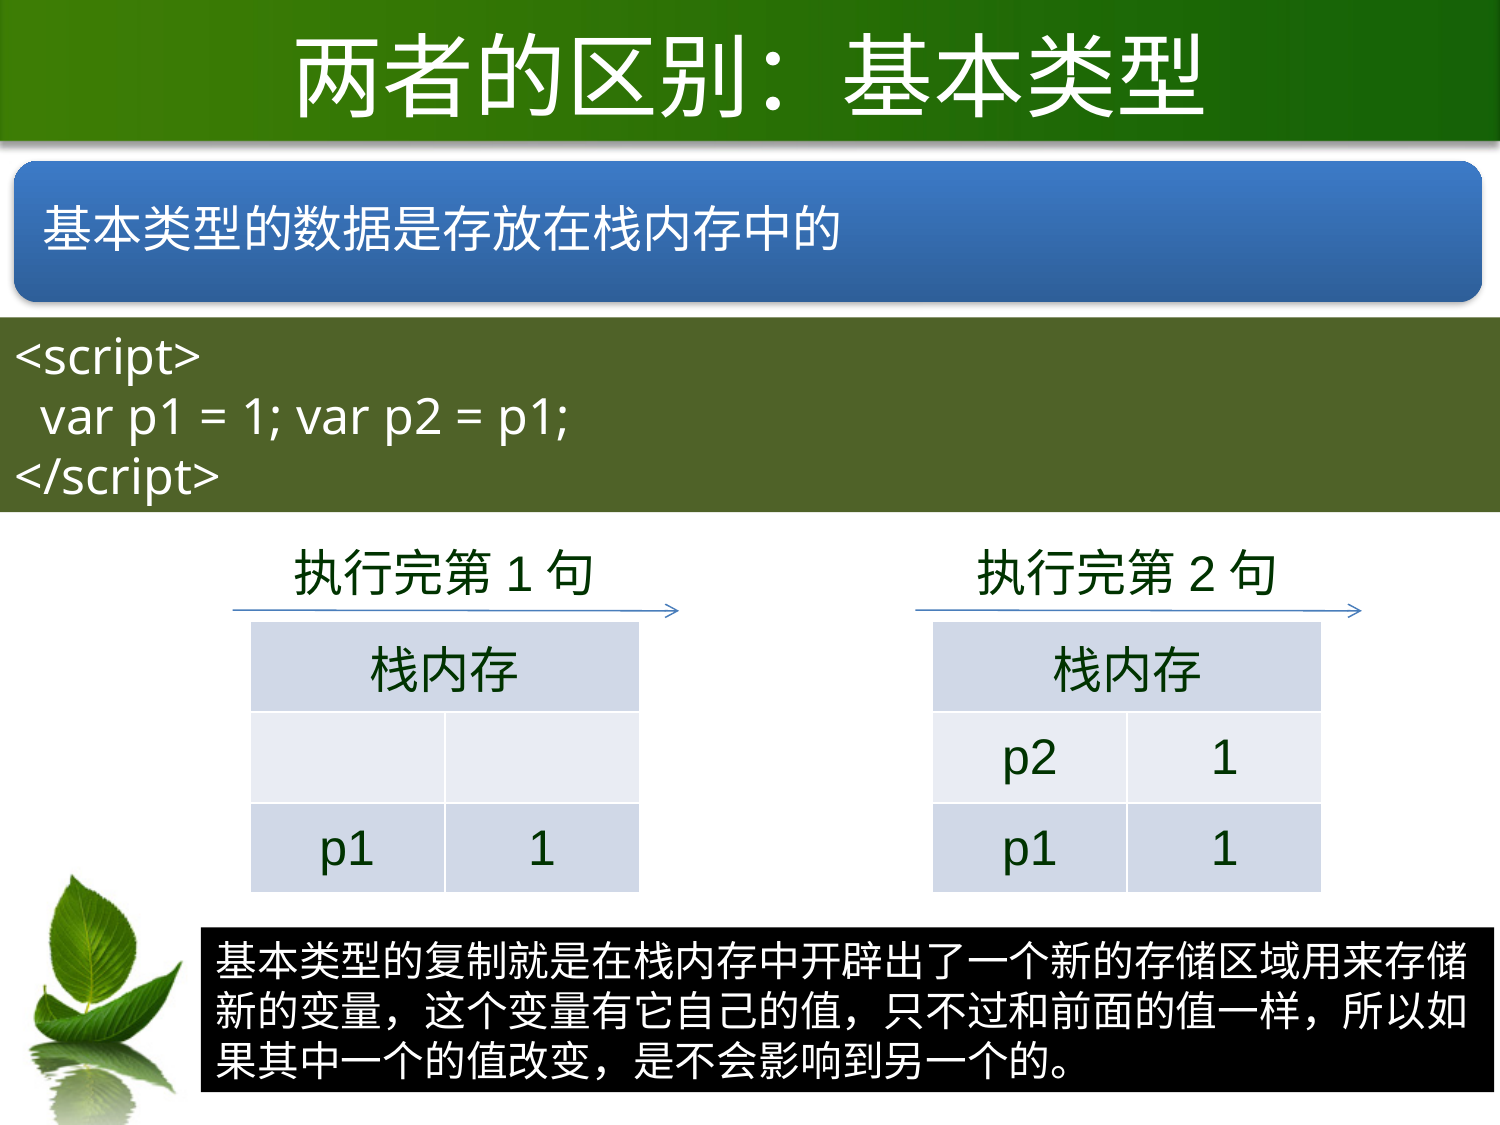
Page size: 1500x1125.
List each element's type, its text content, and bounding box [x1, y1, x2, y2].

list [13, 160, 1483, 303]
table_cell [446, 713, 639, 802]
text_box <script> var p1 = 1; var p2 = p1; </script> [0, 317, 1500, 513]
picture [0, 0, 1500, 317]
table_cell 1 [1128, 804, 1321, 892]
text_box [232, 534, 680, 612]
table_header 栈内存 [933, 622, 1321, 711]
table_cell 1 [1128, 713, 1321, 802]
table_cell p1 [251, 804, 444, 892]
title 两者的区别：基本类型 [5, 9, 1495, 138]
table_cell 1 [446, 804, 639, 892]
table_header 栈内存 [251, 622, 639, 711]
text_box 基本类型的复制就是在栈内存中开辟出了一个新的存储区域用来存储新的变量，这个变量有它自己的值，只不过和前面的值一样，所以如果其中一个的值改变，是不会影响到另一个的。 [200, 927, 1495, 1093]
table_cell [251, 713, 444, 802]
picture [0, 513, 1500, 1125]
table_cell p1 [933, 804, 1126, 892]
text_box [915, 534, 1363, 612]
table_cell p2 [933, 713, 1126, 802]
